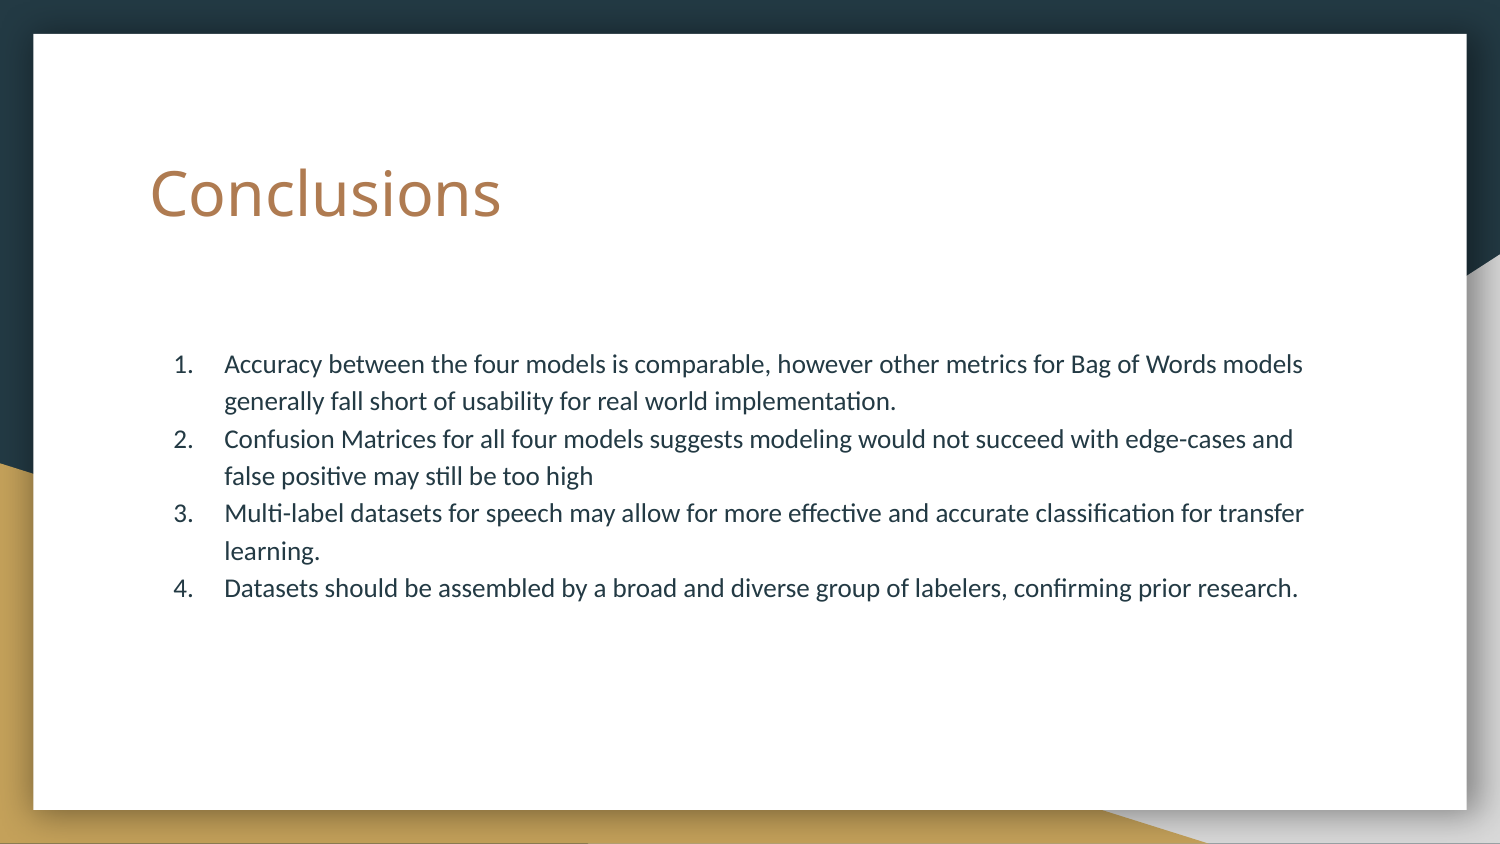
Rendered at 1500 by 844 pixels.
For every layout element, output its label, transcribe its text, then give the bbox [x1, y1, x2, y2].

list Accuracy between the four models is comparable, however other metrics for Bag of Words models generally fall short of usability for real world implementation. Confusion Matrices for all four models suggests modeling would not succeed with edge-cases and false positive may still be too high Multi-label datasets for speech may allow for more effective and accurate classification for transfer learning. Datasets should be assembled by a broad and diverse group of labelers, confirming prior research. [134, 326, 1366, 729]
title Conclusions [134, 138, 1366, 296]
